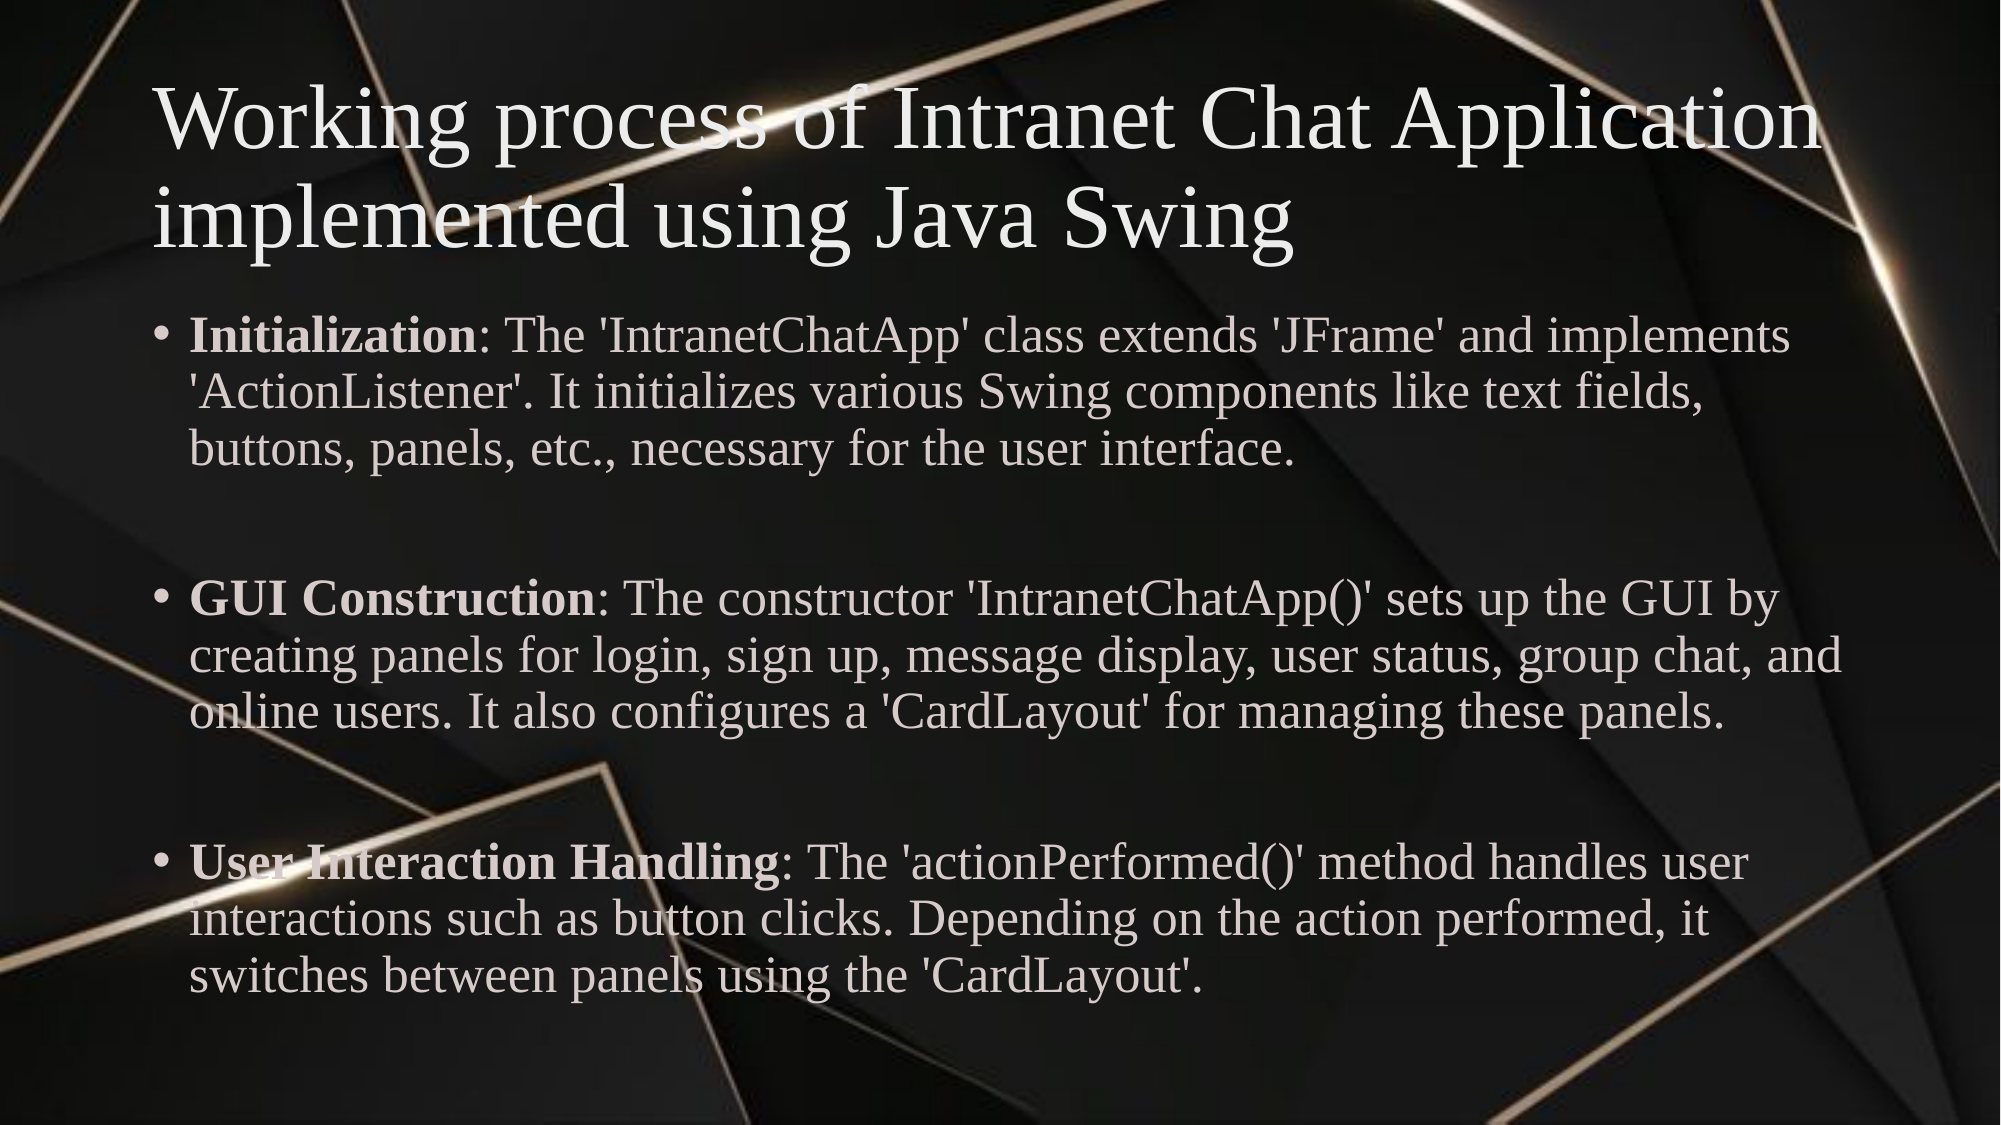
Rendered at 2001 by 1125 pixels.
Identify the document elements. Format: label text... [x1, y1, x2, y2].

list Initialization: The 'IntranetChatApp' class extends 'JFrame' and implements 'ActionListener'. It initializes various Swing components like text fields, buttons, panels, etc., necessary for the user interface. GUI Construction: The constructor 'IntranetChatApp()' sets up the GUI by creating panels for login, sign up, message display, user status, group chat, and online users. It also configures a 'CardLayout' for managing these panels. User Interaction Handling: The 'actionPerformed()' method handles user interactions such as button clicks. Depending on the action performed, it switches between panels using the 'CardLayout'. [137, 299, 1863, 1014]
title Working process of Intranet Chat Application implemented using Java Swing [137, 59, 1863, 278]
picture [0, 0, 2001, 1125]
